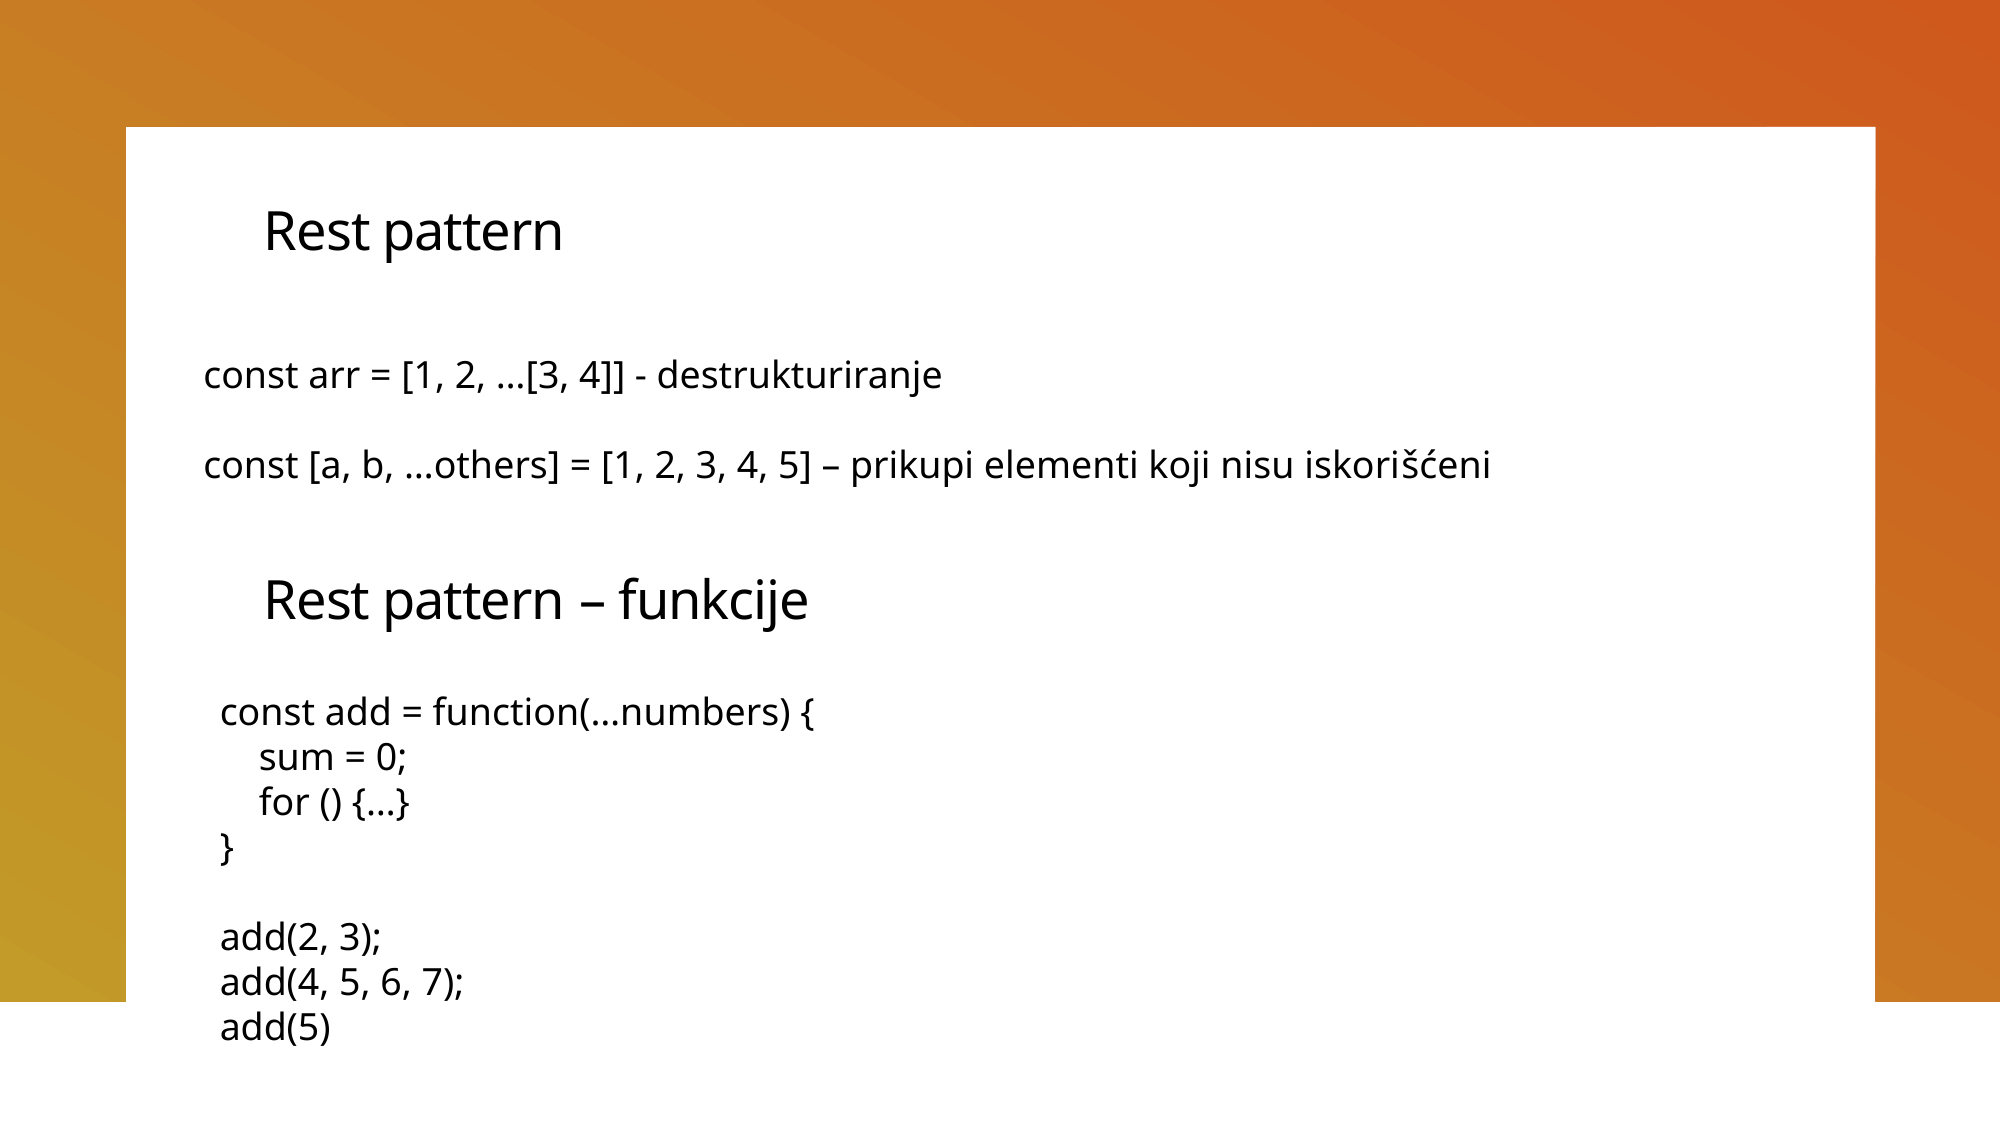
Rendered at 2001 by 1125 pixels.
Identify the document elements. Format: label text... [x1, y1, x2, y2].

title Rest pattern [248, 193, 1749, 327]
text_box Rest pattern – funkcije [248, 562, 1749, 680]
text_box const arr = [1, 2, …[3, 4]] - destrukturiranje const [a, b, …others] = [1, 2, 3, 4, 5] – prikupi elementi koji nisu iskorišćeni [188, 343, 1777, 494]
text_box const add = function(…numbers) { sum = 0; for () {…} } add(2, 3); add(4, 5, 6, 7); add(5) [204, 680, 1793, 1101]
